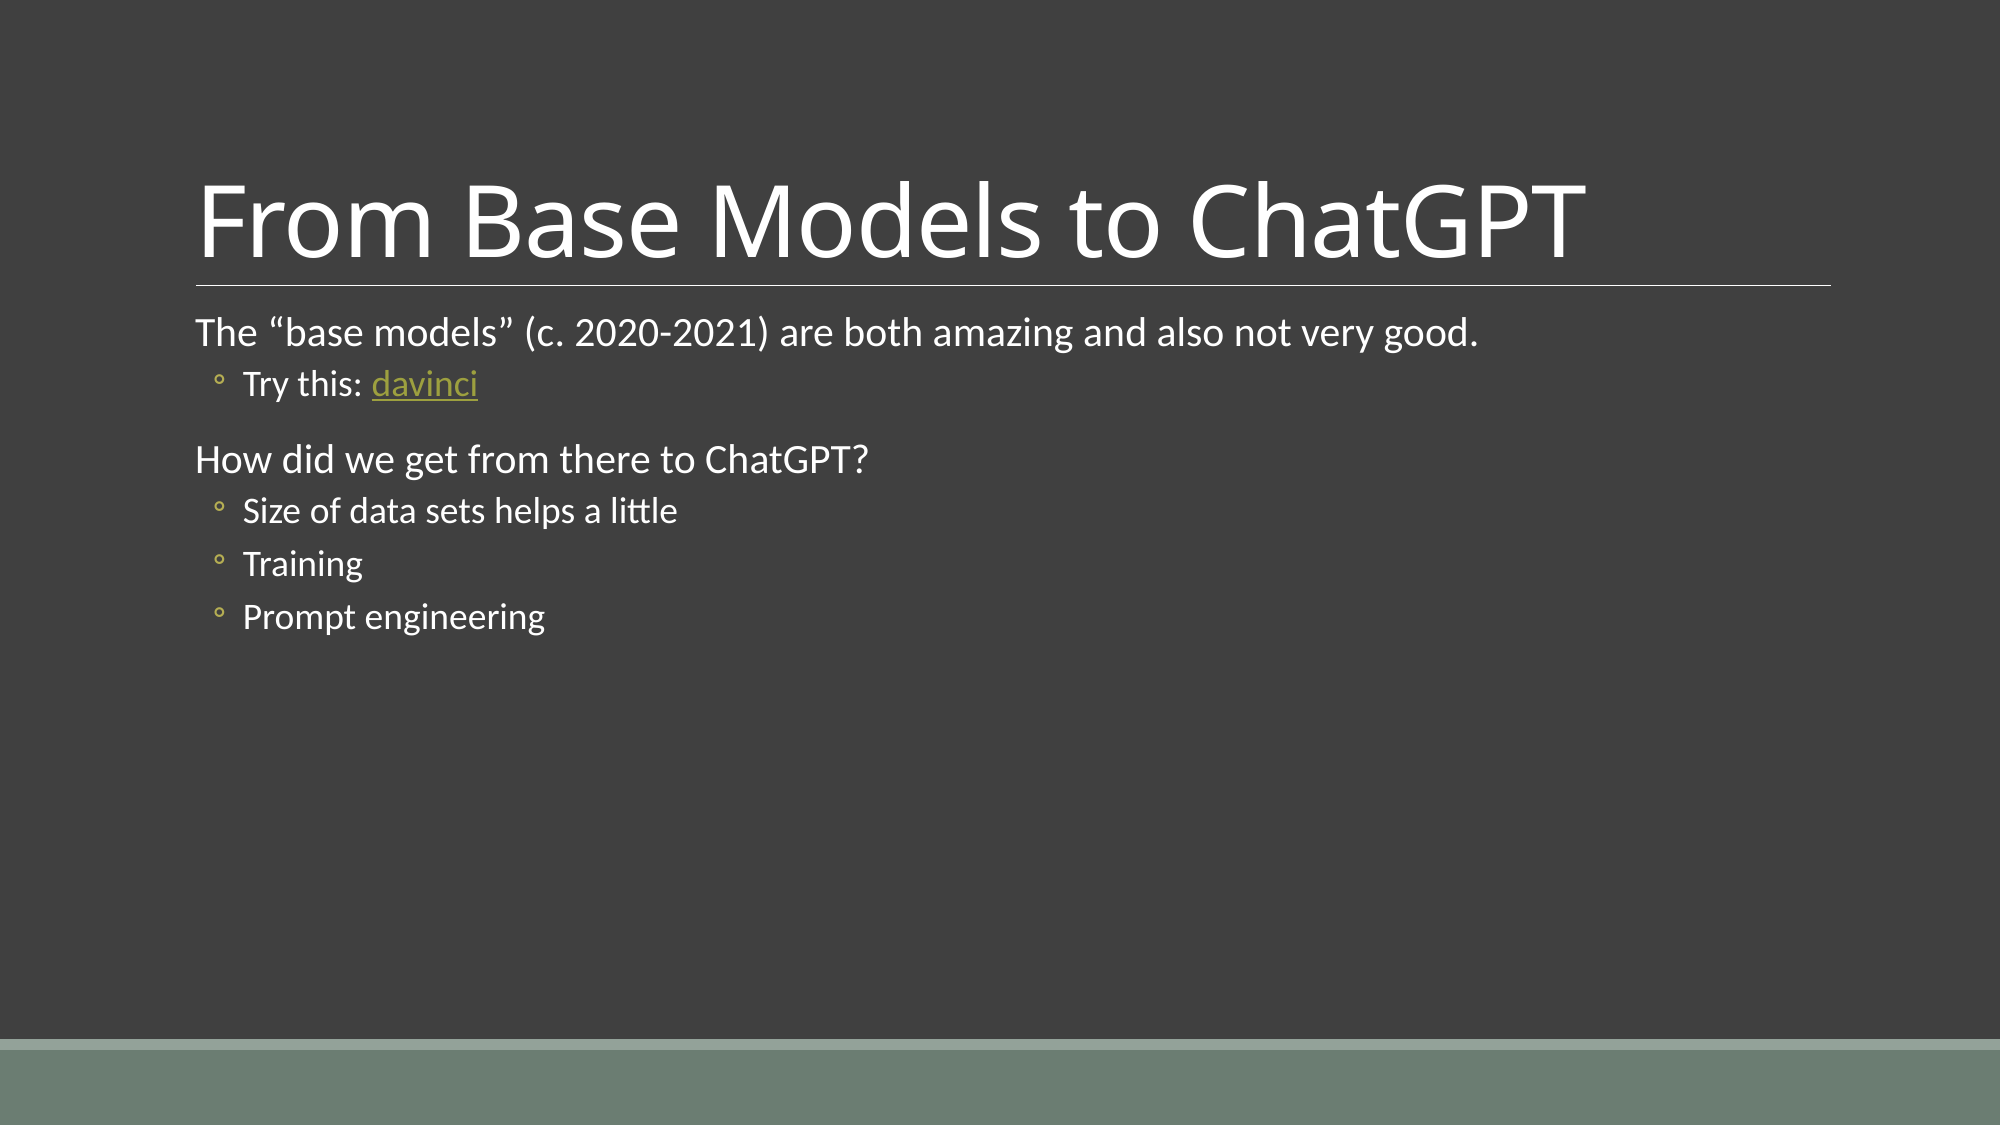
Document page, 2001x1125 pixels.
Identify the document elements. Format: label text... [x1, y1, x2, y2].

list The “base models” (c. 2020-2021) are both amazing and also not very good. Try this: davinci How did we get from there to ChatGPT? Size of data sets helps a little Training Prompt engineering [180, 302, 1830, 963]
title From Base Models to ChatGPT [180, 47, 1830, 285]
